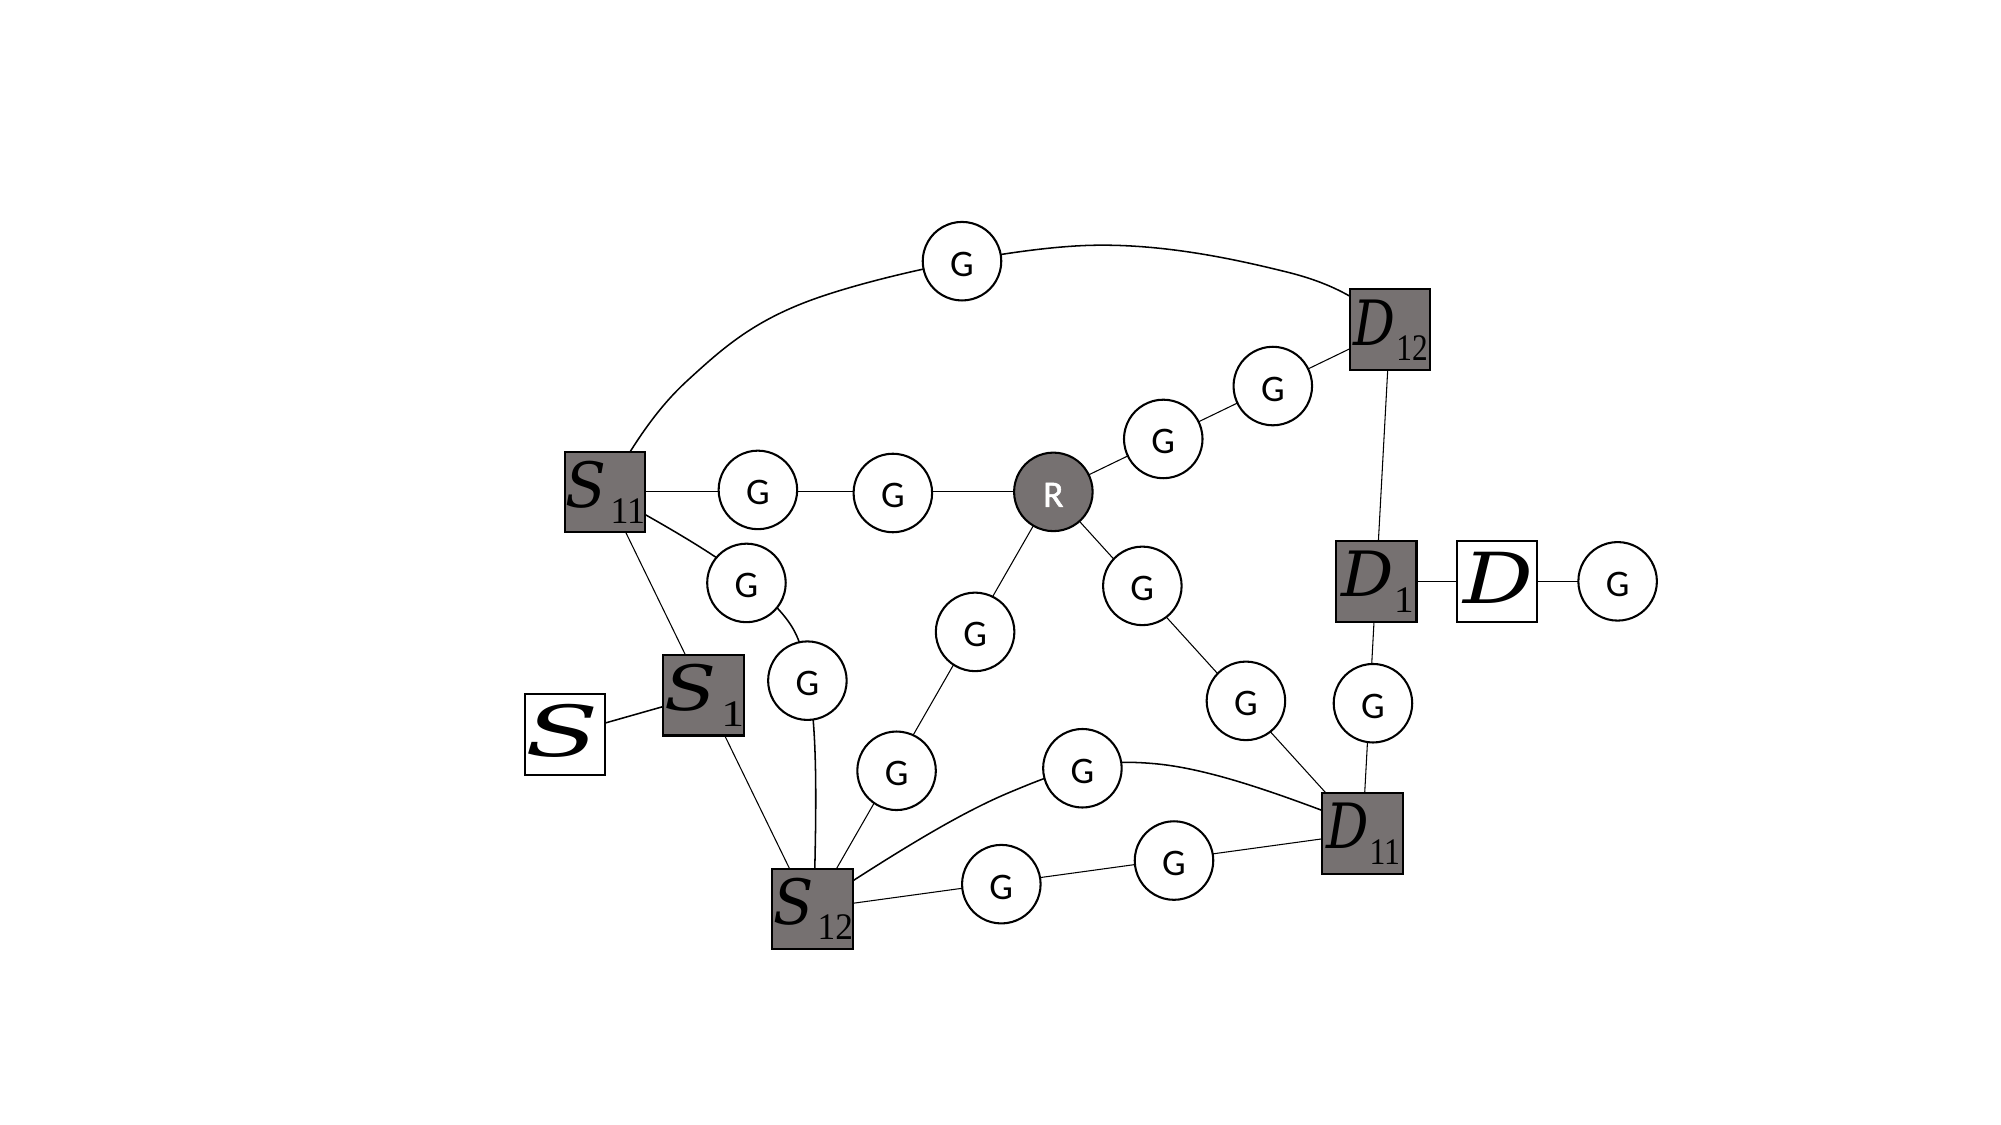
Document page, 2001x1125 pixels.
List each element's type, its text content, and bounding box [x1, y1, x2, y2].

text_box R [1013, 451, 1053, 491]
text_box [565, 695, 604, 735]
text_box G [717, 449, 799, 489]
text_box G [1577, 541, 1658, 622]
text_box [1363, 492, 1390, 834]
text_box G [1390, 666, 1414, 740]
text_box [629, 244, 1349, 485]
text_box G [921, 220, 1003, 302]
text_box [604, 489, 810, 909]
text_box G [969, 909, 1034, 925]
text_box G [852, 452, 934, 491]
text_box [1052, 491, 1363, 834]
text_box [812, 833, 1363, 909]
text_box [1053, 329, 1390, 492]
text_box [813, 491, 1052, 833]
